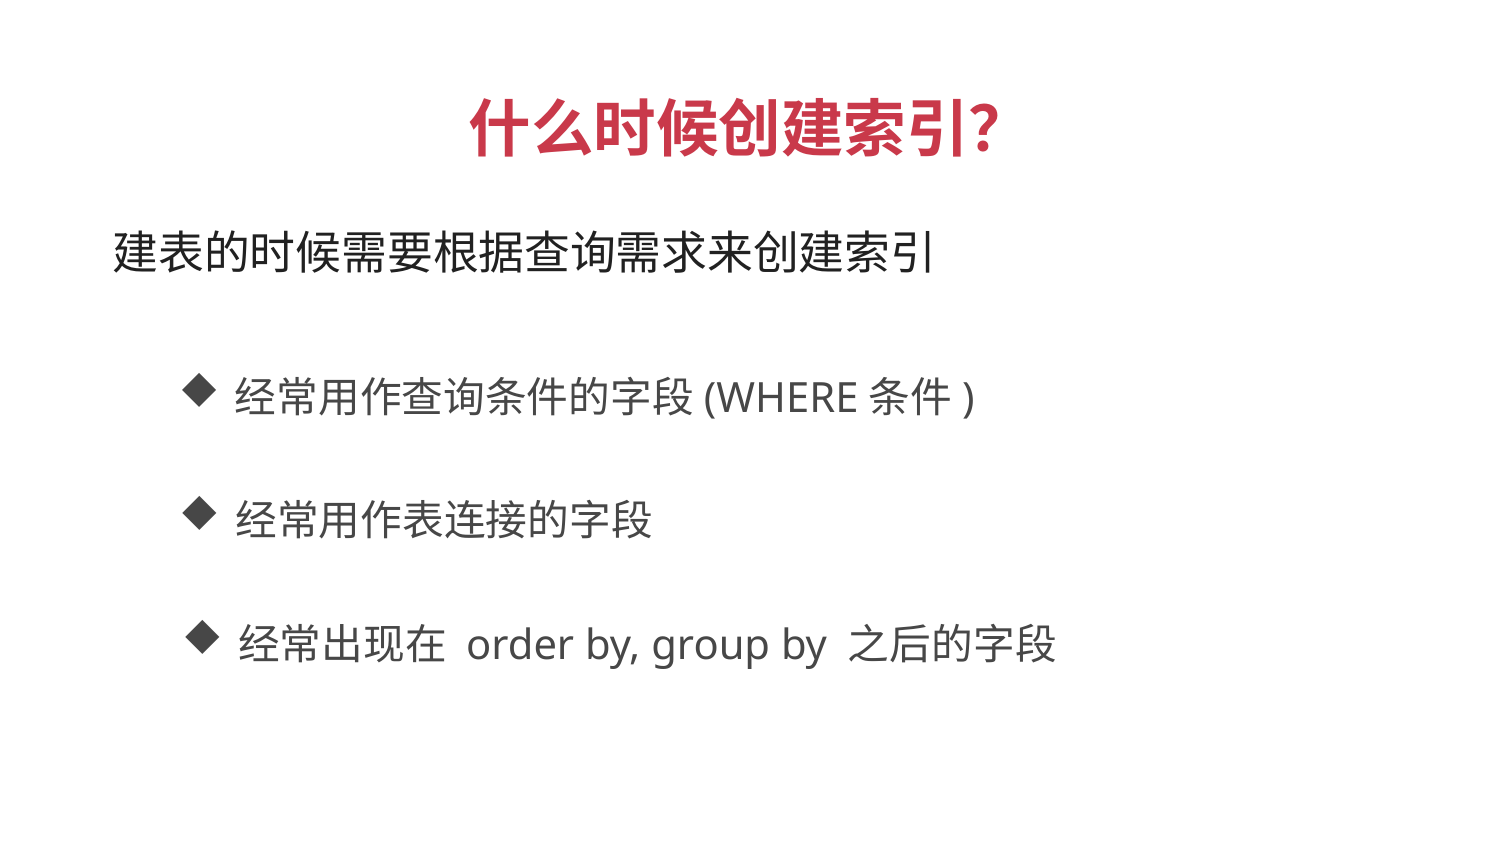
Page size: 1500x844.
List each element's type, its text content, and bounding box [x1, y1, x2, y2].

list 建表的时候需要根据查询需求来创建索引 [76, 208, 1427, 293]
text_box 什么时候创建索引？ [453, 81, 1047, 172]
text_box 经常出现在 order by, group by 之后的字段 [91, 610, 1497, 675]
text_box 经常用作查询条件的字段(WHERE条件) [88, 363, 1494, 428]
text_box 经常用作表连接的字段 [89, 486, 1495, 552]
